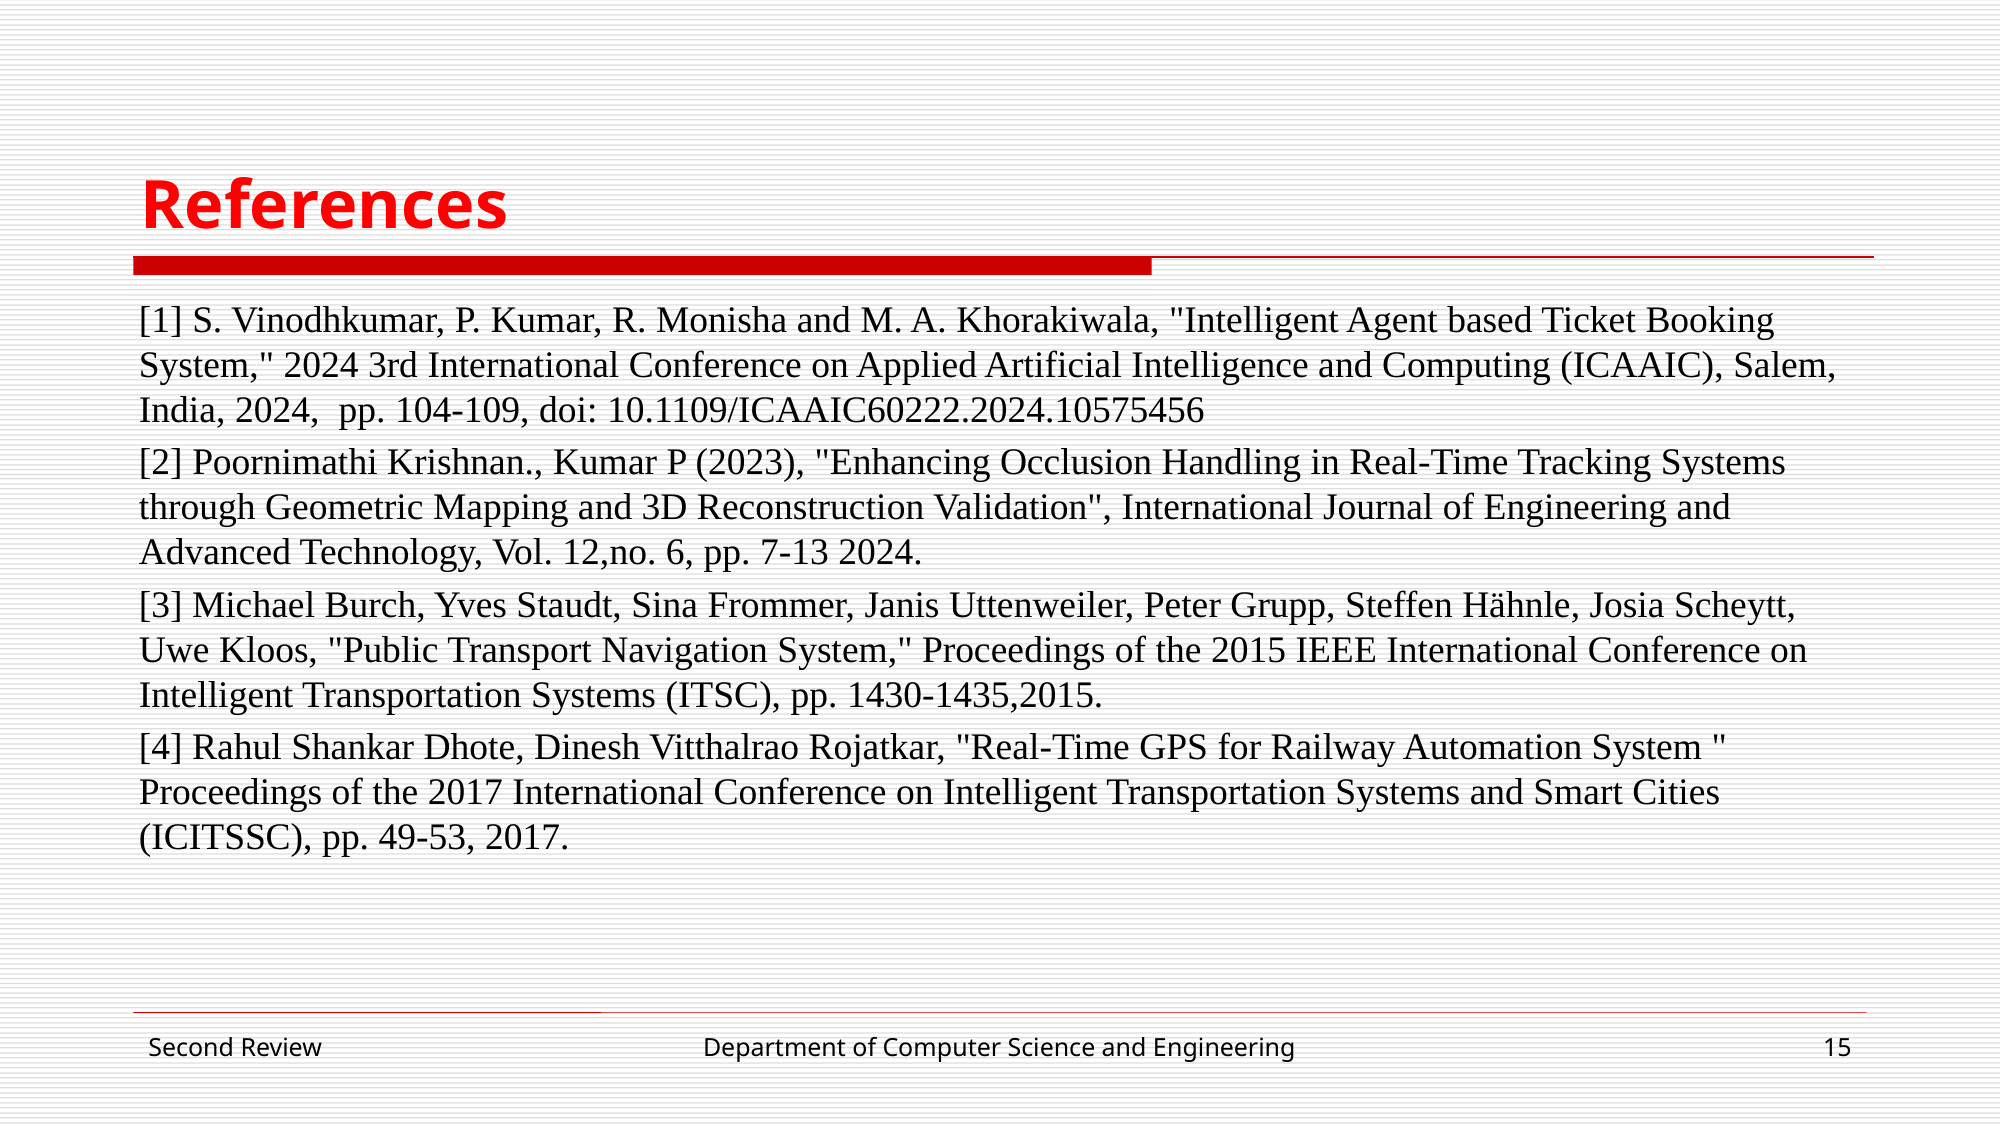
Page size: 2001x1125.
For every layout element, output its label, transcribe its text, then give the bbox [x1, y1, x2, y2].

picture [0, 0, 2001, 1125]
list [1] S. Vinodhkumar, P. Kumar, R. Monisha and M. A. Khorakiwala, "Intelligent Agent based Ticket Booking System," 2024 3rd International Conference on Applied Artificial Intelligence and Computing (ICAAIC), Salem, India, 2024, pp. 104-109, doi: 10.1109/ICAAIC60222.2024.10575456 [2] Poornimathi Krishnan., Kumar P (2023), "Enhancing Occlusion Handling in Real-Time Tracking Systems through Geometric Mapping and 3D Reconstruction Validation", International Journal of Engineering and Advanced Technology, Vol. 12,no. 6, pp. 7-13 2024. [3] Michael Burch, Yves Staudt, Sina Frommer, Janis Uttenweiler, Peter Grupp, Steffen Hähnle, Josia Scheytt, Uwe Kloos, "Public Transport Navigation System," Proceedings of the 2015 IEEE International Conference on Intelligent Transportation Systems (ITSC), pp. 1430-1435,2015. [4] Rahul Shankar Dhote, Dinesh Vitthalrao Rojatkar, "Real-Time GPS for Railway Automation System " Proceedings of the 2017 International Conference on Intelligent Transportation Systems and Smart Cities (ICITSSC), pp. 49-53, 2017. [123, 287, 1874, 988]
slide_number Second Review [133, 1024, 567, 1103]
footer Department of Computer Science and Engineering [683, 1024, 1317, 1103]
slide_number 15 [1433, 1024, 1867, 1103]
title References [125, 50, 1876, 250]
